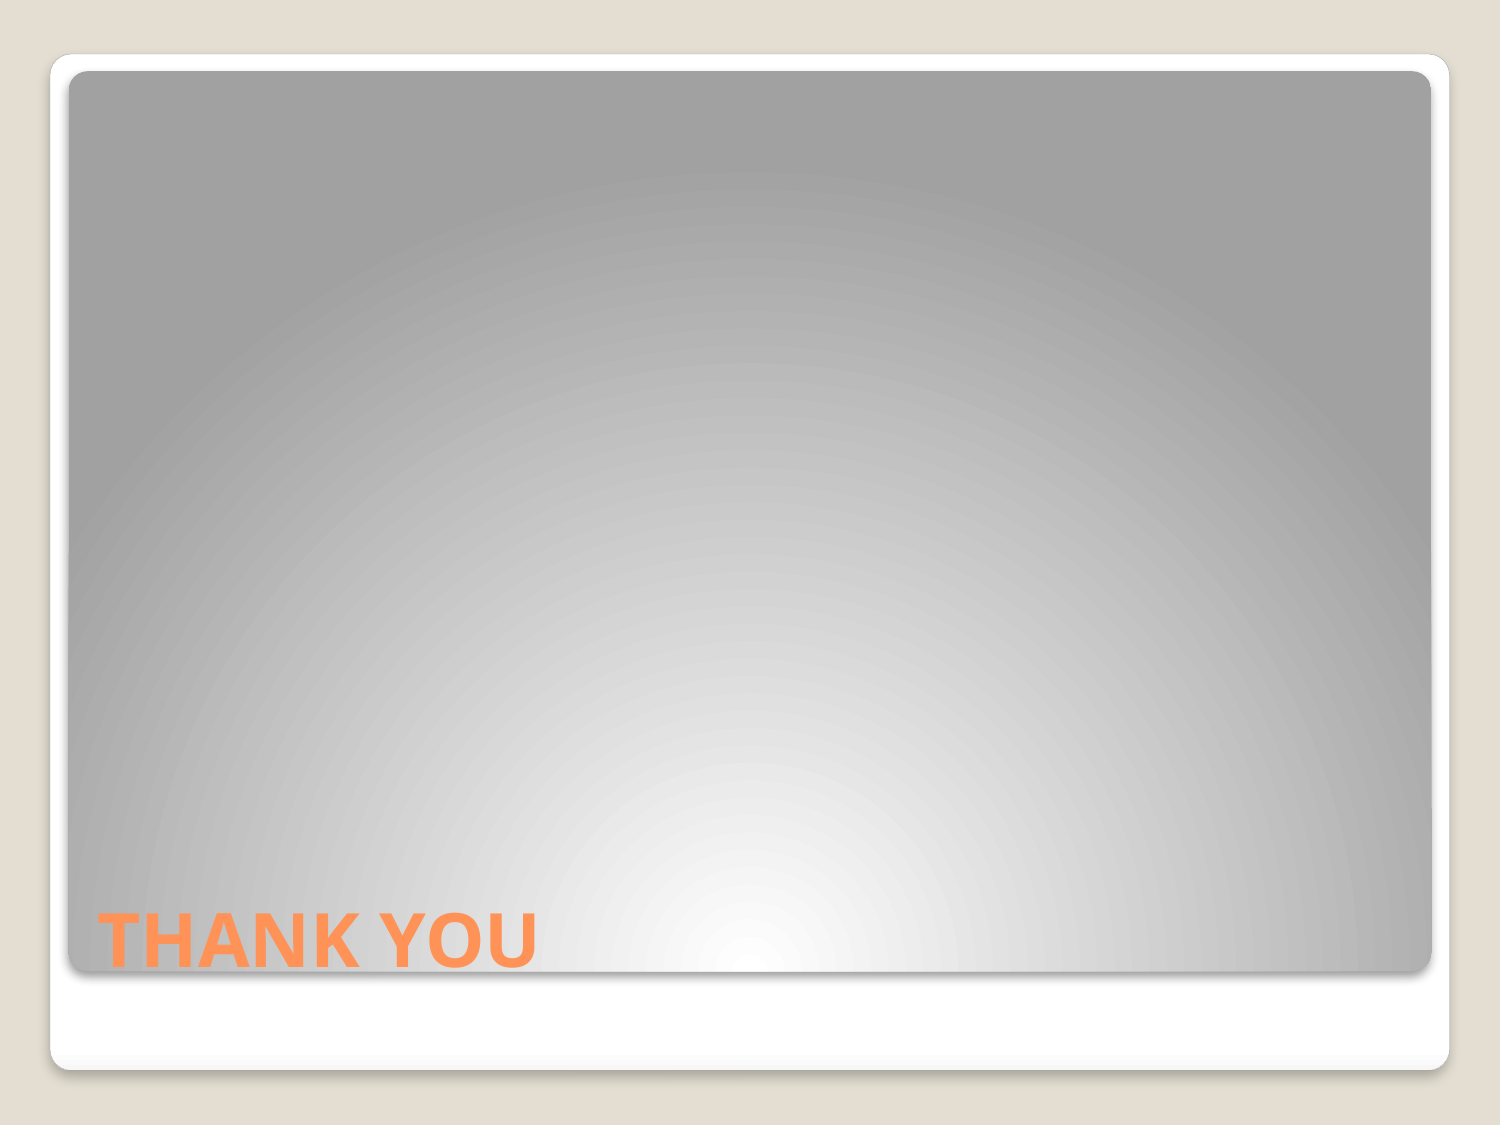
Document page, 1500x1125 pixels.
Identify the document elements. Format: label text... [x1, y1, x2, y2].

title THANK YOU [82, 817, 1425, 990]
